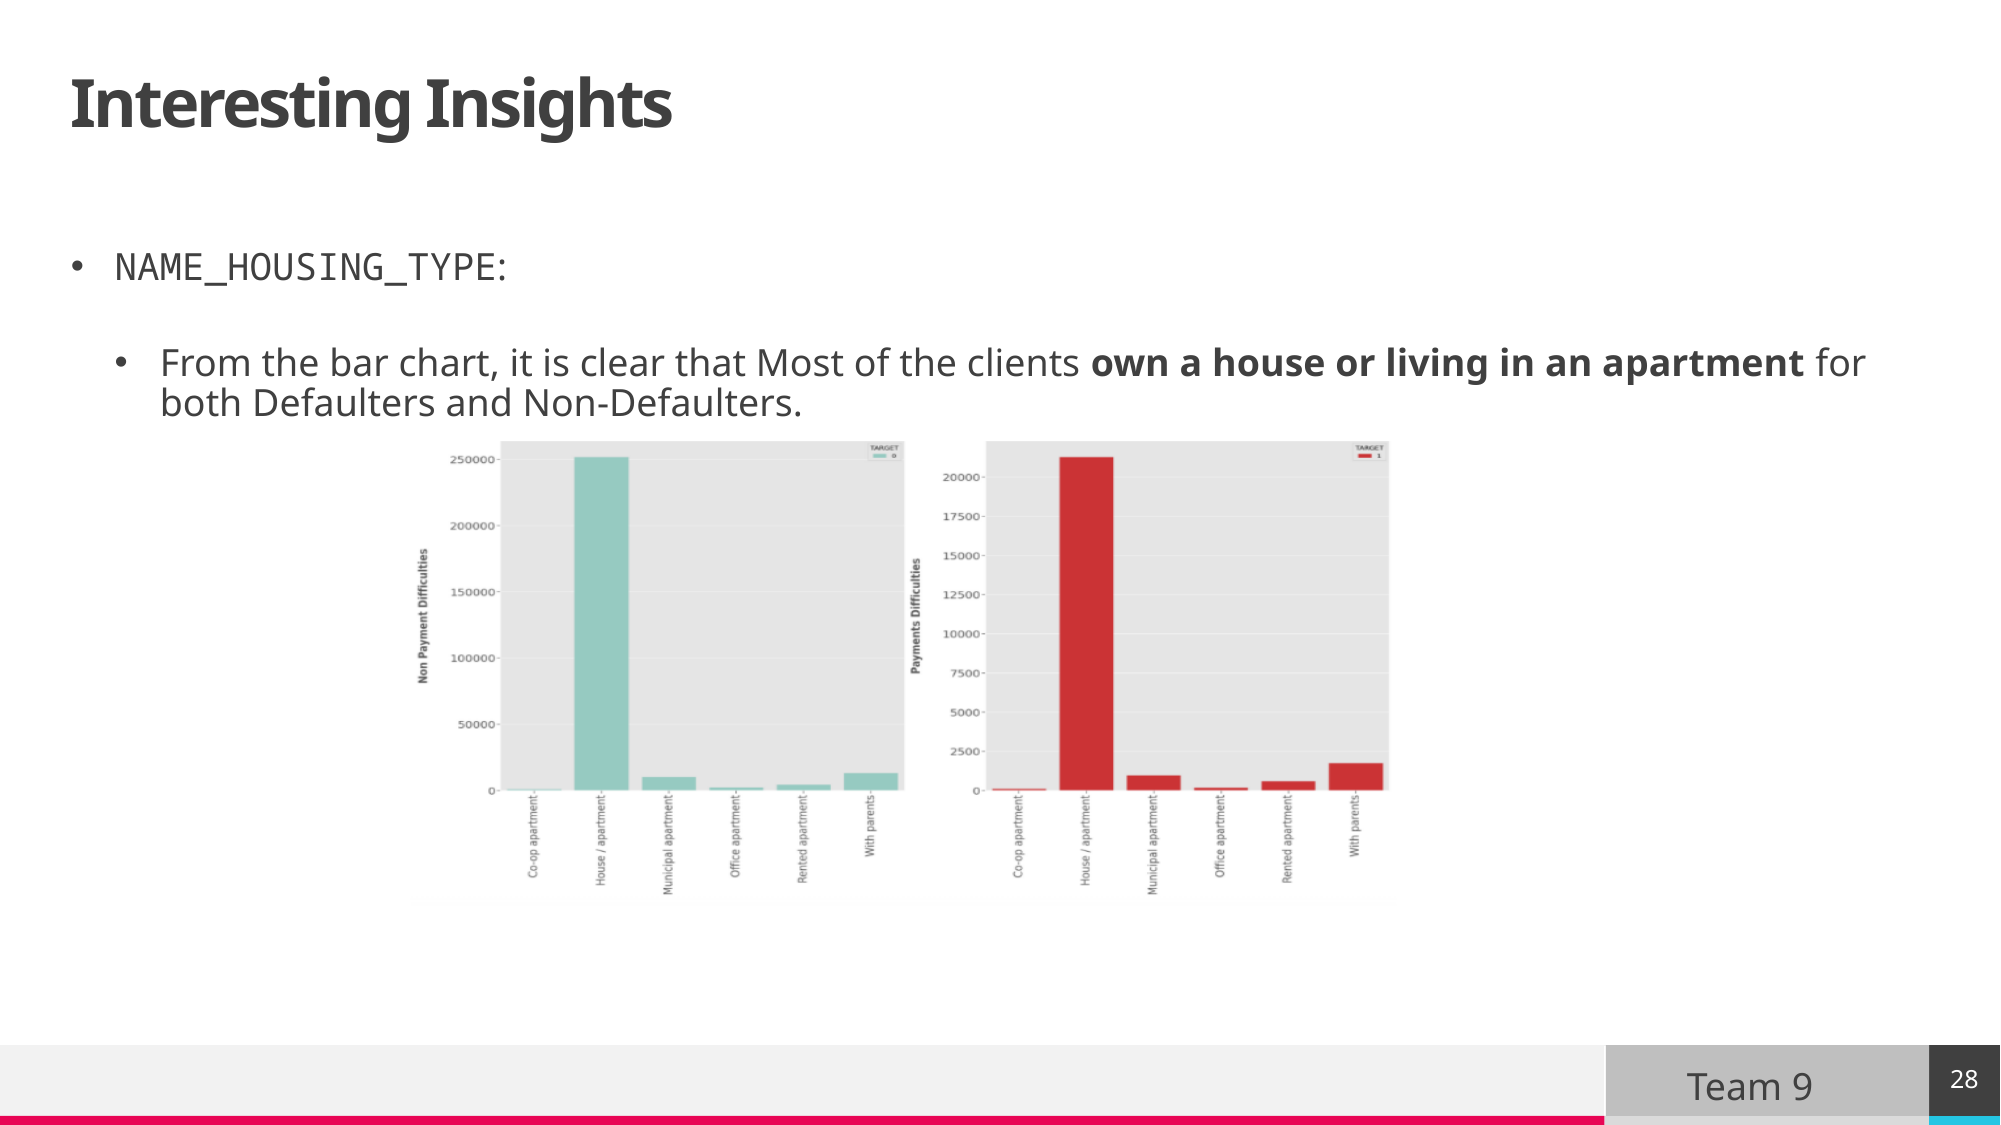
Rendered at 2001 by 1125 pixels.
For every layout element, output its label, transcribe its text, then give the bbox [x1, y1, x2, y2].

picture [410, 441, 1397, 907]
slide_number 28 [1930, 1045, 2000, 1116]
text_box [1605, 1044, 1930, 1117]
list NAME_HOUSING_TYPE: From the bar chart, it is clear that Most of the clients own a house or living in an apartment for both Defaulters and Non-Defaulters. [70, 248, 1930, 1016]
title Interesting Insights [70, 70, 1930, 142]
text_box Team 9 [1686, 1012, 1965, 1109]
